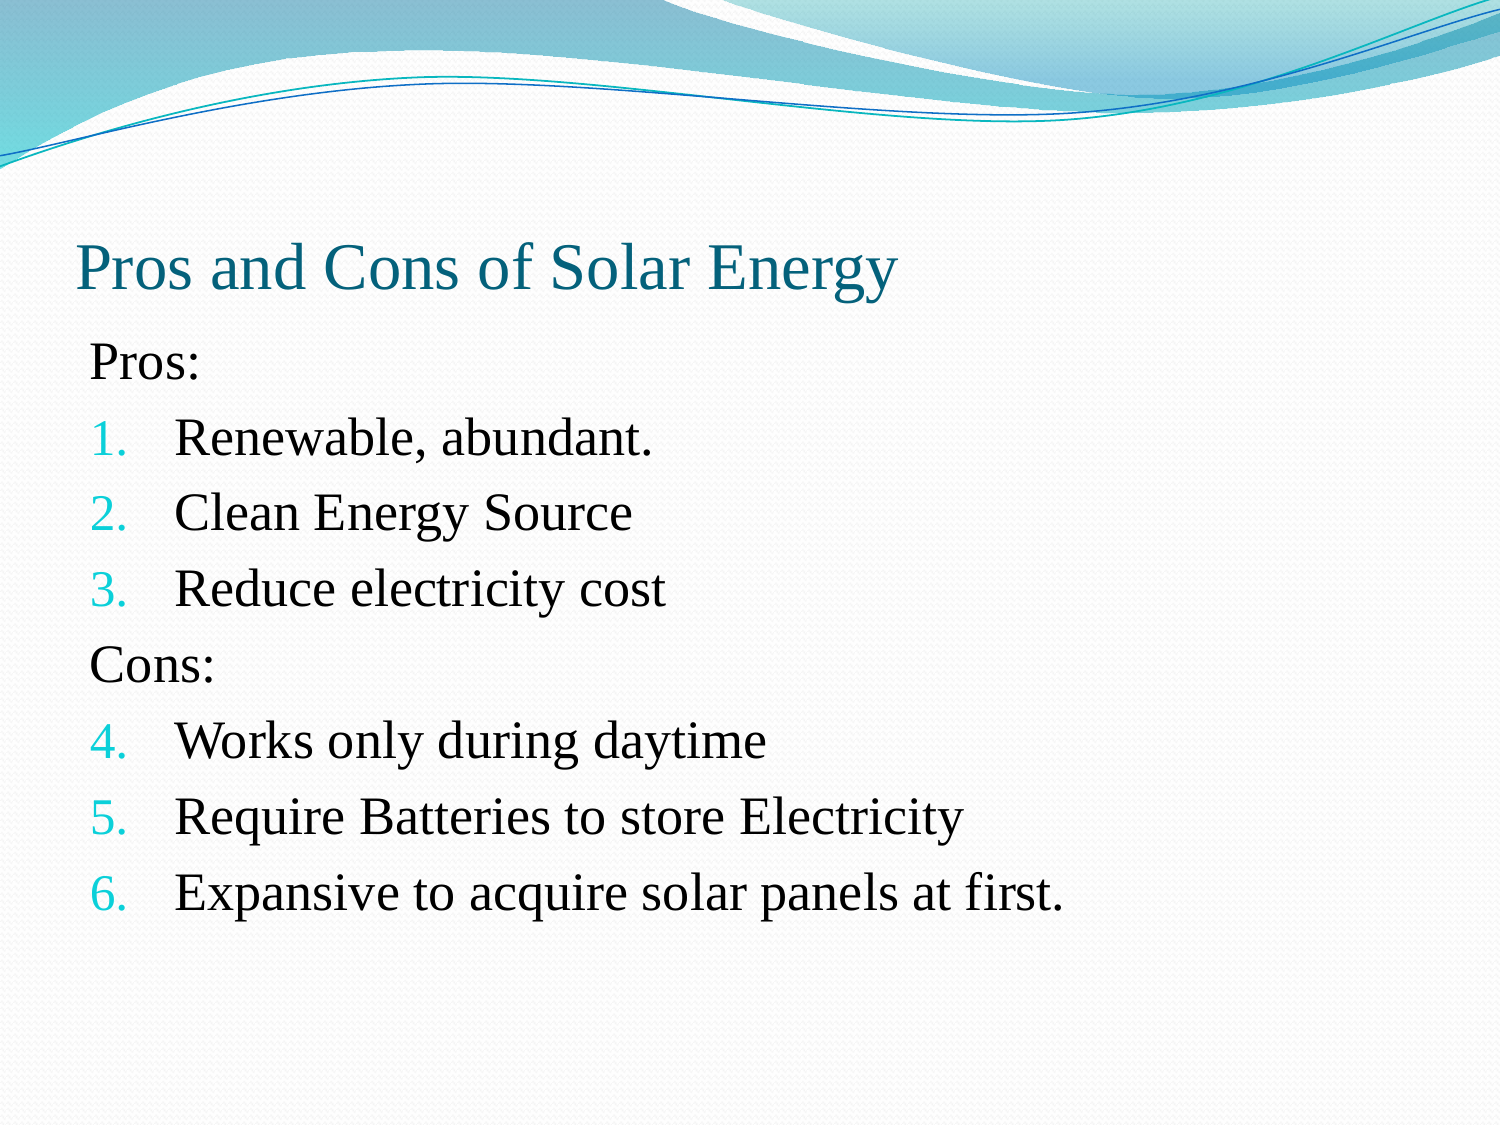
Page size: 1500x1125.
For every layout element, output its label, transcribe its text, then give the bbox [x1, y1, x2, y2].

title Pros and Cons of Solar Energy [75, 115, 1425, 303]
list Pros: Renewable, abundant. Clean Energy Source Reduce electricity cost Cons: Works only during daytime Require Batteries to store Electricity Expansive to acquire solar panels at first. [75, 317, 1425, 1038]
